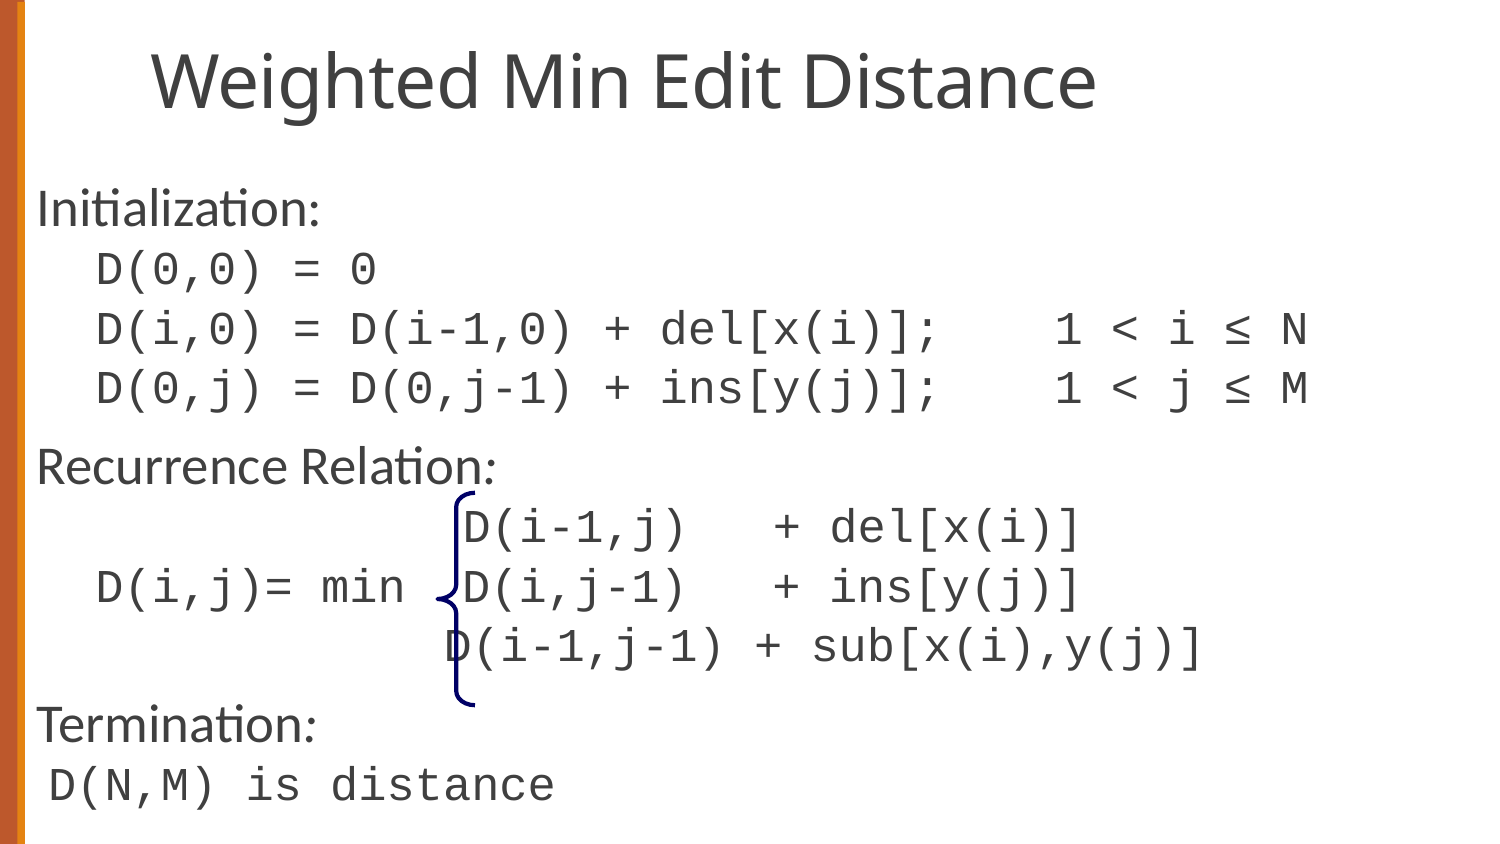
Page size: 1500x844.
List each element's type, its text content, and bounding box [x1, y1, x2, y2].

text_box [437, 492, 475, 706]
title Weighted Min Edit Distance [135, 19, 1373, 132]
list Initialization: D(0,0) = 0 D(i,0) = D(i-1,0) + del[x(i)]; 1 < i ≤ N D(0,j) = D(0,j-1) + ins[y(j)]; 1 < j ≤ M Recurrence Relation: D(i-1,j) + del[x(i)] D(i,j)= min D(i,j-1) + ins[y(j)] D(i-1,j-1) + sub[x(i),y(j)] Termination: D(N,M) is distance [24, 171, 1463, 819]
